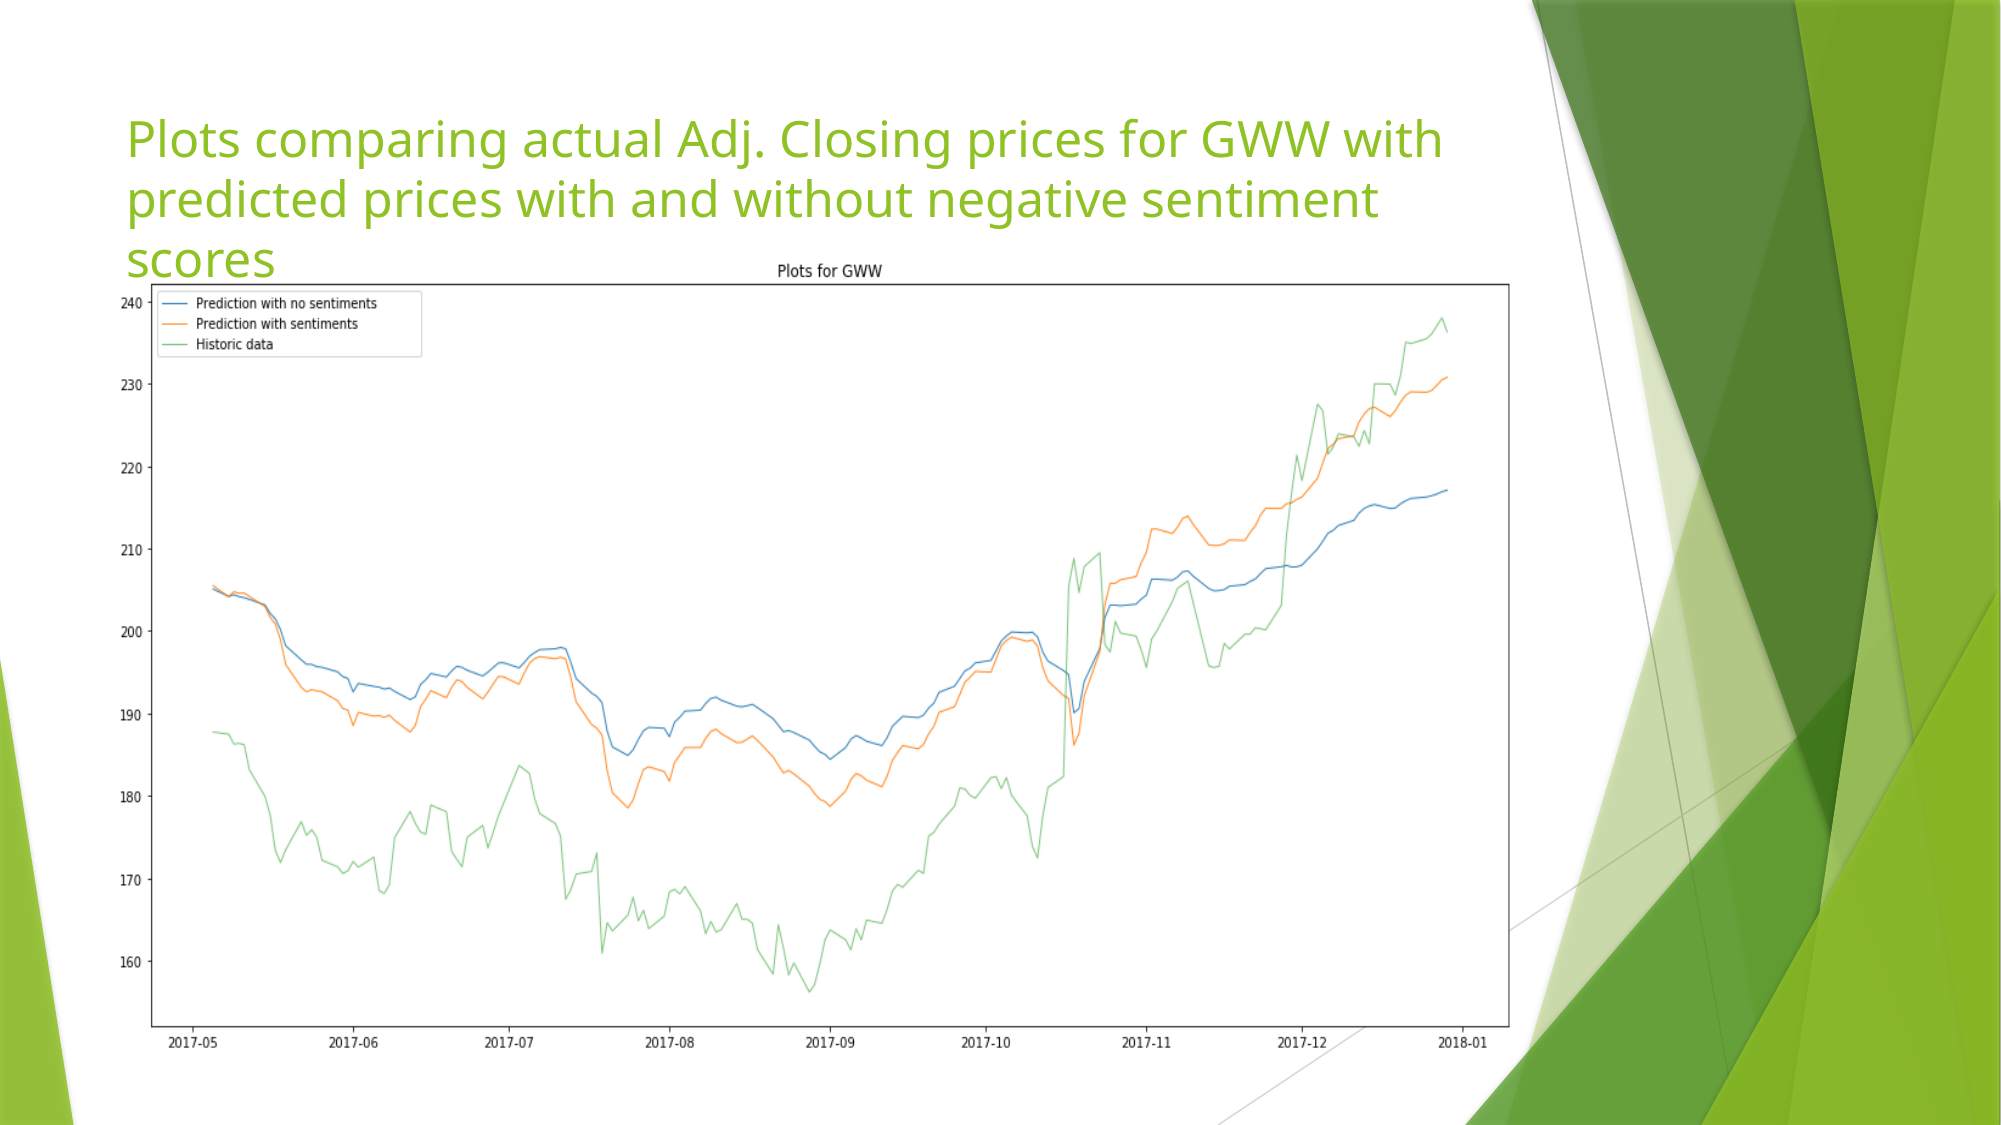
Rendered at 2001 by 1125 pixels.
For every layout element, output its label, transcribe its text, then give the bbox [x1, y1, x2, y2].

picture [110, 253, 1522, 1059]
title Plots comparing actual Adj. Closing prices for GWW with predicted prices with and without negative sentiment scores [111, 99, 1522, 253]
